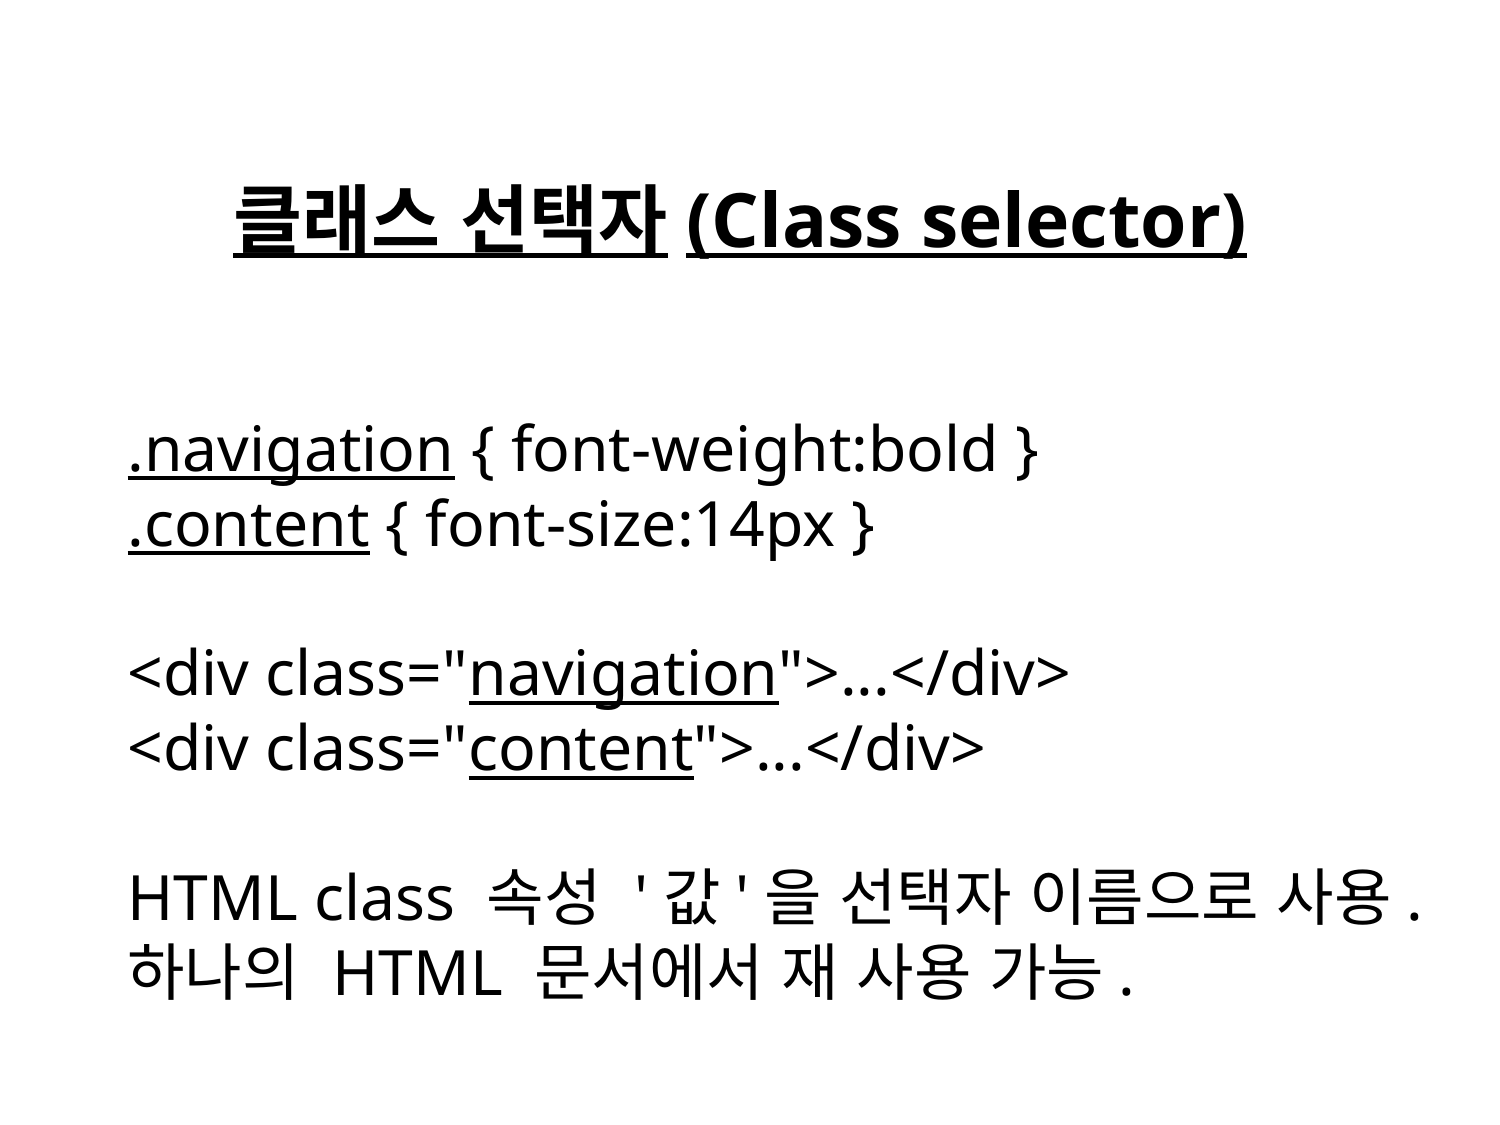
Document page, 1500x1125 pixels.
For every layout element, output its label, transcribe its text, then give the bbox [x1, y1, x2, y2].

title 클래스 선택자(Class selector) [112, 90, 1388, 344]
subtitle .navigation { font-weight:bold } .content { font-size:14px } <div class="navigation">...</div> <div class="content">...</div> HTML class 속성 '값'을 선택자 이름으로 사용. 하나의 HTML 문서에서 재 사용 가능. [112, 393, 1498, 959]
